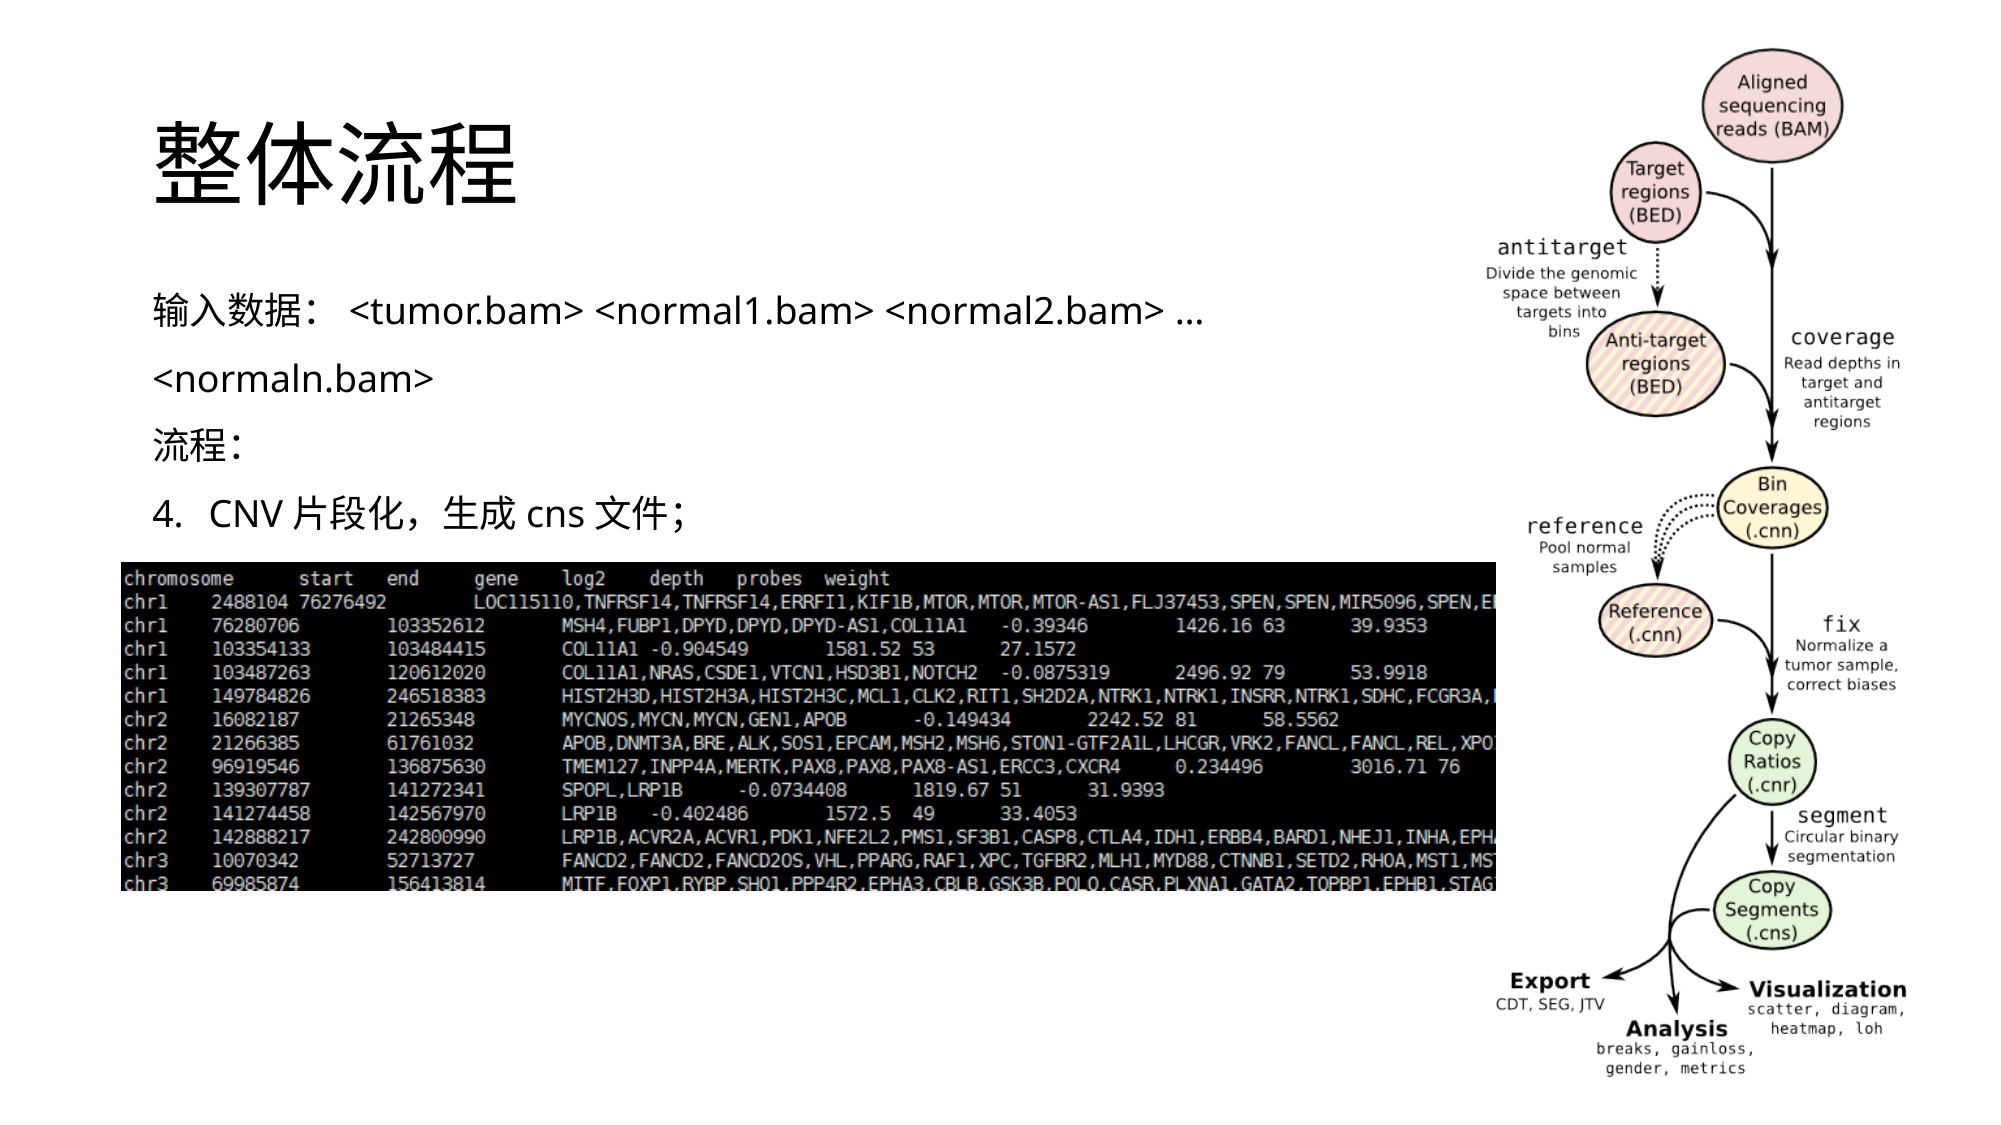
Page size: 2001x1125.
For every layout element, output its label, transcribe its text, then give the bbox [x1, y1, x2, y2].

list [1479, 40, 1915, 1085]
title 整体流程 [137, 59, 1479, 257]
text_box 输入数据：<tumor.bam> <normal1.bam> <normal2.bam> … <normaln.bam> 流程： CNV片段化，生成cns文件； [137, 257, 1479, 543]
picture [121, 562, 1496, 891]
